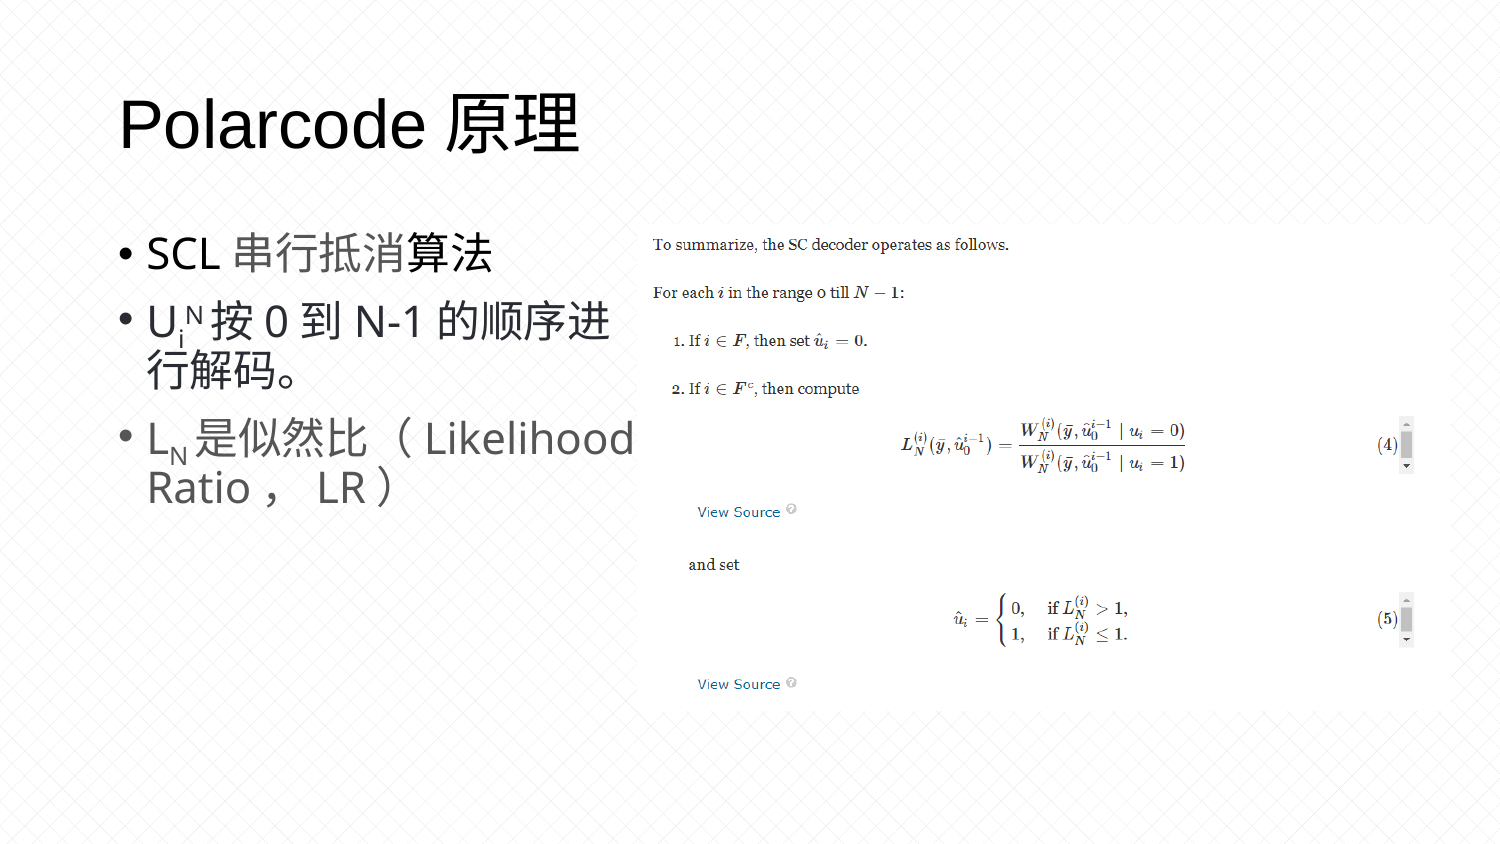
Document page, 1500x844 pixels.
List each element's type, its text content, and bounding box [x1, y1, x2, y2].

list SCL串行抵消算法 UiN按0到N-1的顺序进行解码。 LN是似然比（Likelihood Ratio，LR） [103, 224, 637, 530]
title Polarcode原理 [103, 44, 1397, 208]
picture [637, 224, 1451, 711]
